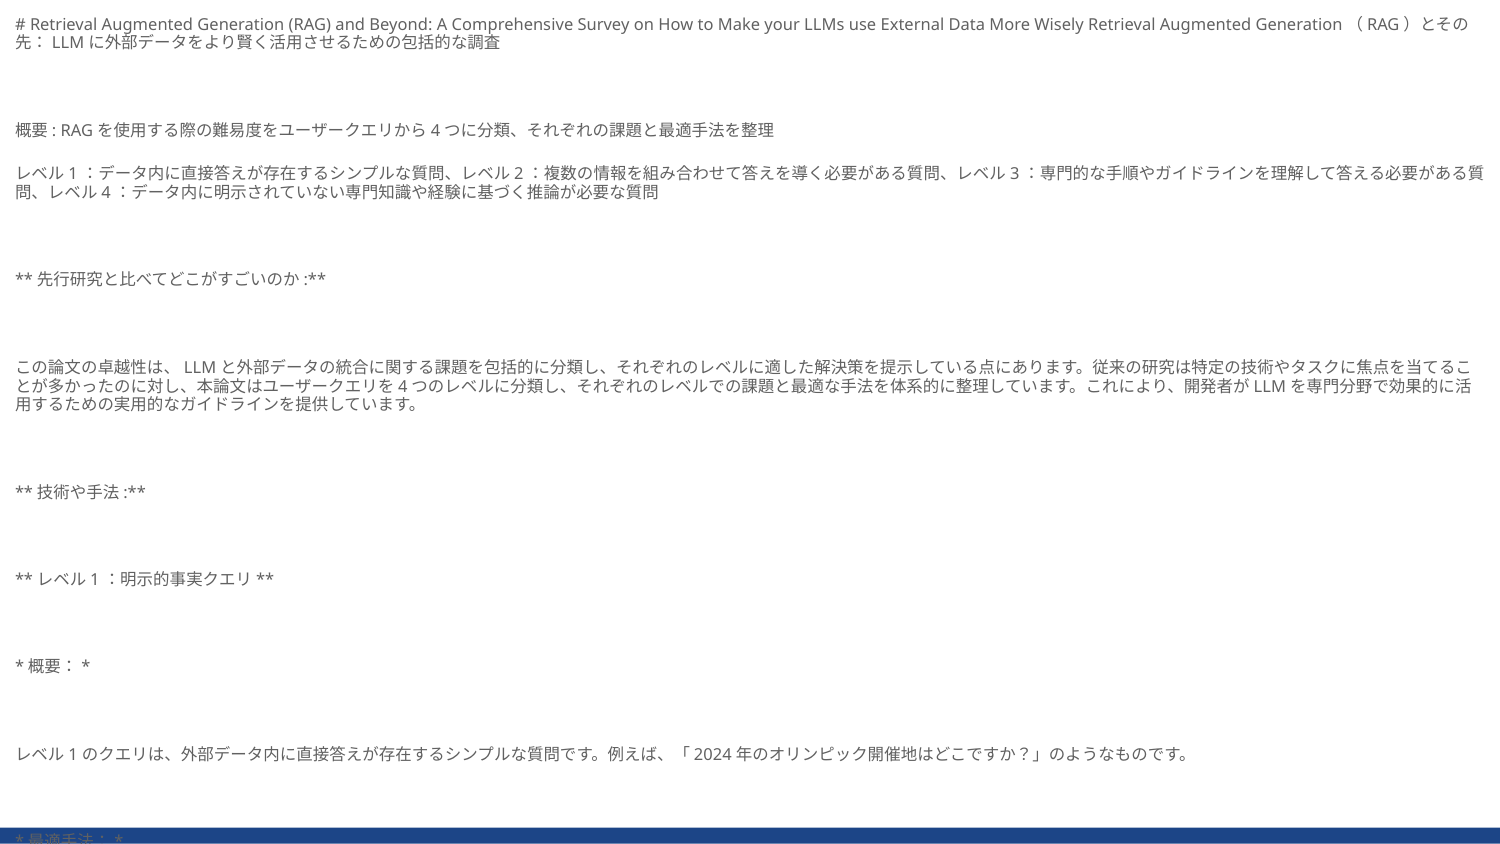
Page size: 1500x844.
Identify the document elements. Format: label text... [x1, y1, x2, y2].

list # Retrieval Augmented Generation (RAG) and Beyond: A Comprehensive Survey on How to Make your LLMs use External Data More Wisely Retrieval Augmented Generation（RAG）とその先：LLMに外部データをより賢く活用させるための包括的な調査 概要: RAGを使用する際の難易度をユーザークエリから4つに分類、それぞれの課題と最適手法を整理 レベル1：データ内に直接答えが存在するシンプルな質問、レベル2：複数の情報を組み合わせて答えを導く必要がある質問、レベル3：専門的な手順やガイドラインを理解して答える必要がある質問、レベル4：データ内に明示されていない専門知識や経験に基づく推論が必要な質問 **先行研究と比べてどこがすごいのか:** この論文の卓越性は、LLMと外部データの統合に関する課題を包括的に分類し、それぞれのレベルに適した解決策を提示している点にあります。従来の研究は特定の技術やタスクに焦点を当てることが多かったのに対し、本論文はユーザークエリを4つのレベルに分類し、それぞれのレベルでの課題と最適な手法を体系的に整理しています。これにより、開発者がLLMを専門分野で効果的に活用するための実用的なガイドラインを提供しています。 **技術や手法:** **レベル1：明示的事実クエリ** *概要：* レベル1のクエリは、外部データ内に直接答えが存在するシンプルな質問です。例えば、「2024年のオリンピック開催地はどこですか？」のようなものです。 *最適手法：* 1. **Retrieval-Augmented Generation（RAG）の使用** - **データ処理の強化：** - **マルチモーダルドキュメントの解析：** 外部データにはテキストだけでなく、表、画像、動画などの多様な形式が含まれることがあります。これらをテキスト形式に変換することで、LLMが処理できるようにします。例えば、表をテキストに変換するTable-to-Text手法や、画像をキャプション化する技術を用います。 - **チャンク化の最適化：** 長いテキストを適切なサイズに分割（チャンク化）し、文脈を維持しながら情報を整理します。固定長のチャンク化、セマンティックチャンク化、スライディングウィンドウなどの手法を用いて、情報の欠落や冗長を防ぎます。 - **データ検索の強化：** - **インデックス作成：** データの効率的な検索のために、スパース（例：TF-IDF、BM25）、デンス（例：BERTベースのエンコーダ）、ハイブリッドなインデックスを構築します。これにより、クエリに対する関連度の高いドキュメントを迅速に特定できます。 - **クエリとドキュメントのアライメント：** クエリとドキュメントの意味的な一致を高めるために、クエリのリライトや生成を行います。例えば、HyDE手法では、クエリから仮想的な回答を生成し、それに基づいて関連するドキュメントを検索します。 - **再ランキングと誤り訂正：** 初期の検索結果を再評価し、関連性の高い順に並べ替えます。LLMを用いて、検索結果の信頼性や有用性を評価し、不適切な情報を除外します。 - **反復的検索（Recursive Retrieval）：** 必要な情報が得られるまで、検索と生成のプロセスを繰り返します。例えば、SEATERやSelf-RAGのような手法で、検索結果の品質を向上させます。 - **応答生成の強化：** - **ファインチューニング：** LLMが外部データから正確な回答を生成できるように、適切なデータセットでモデルを微調整します。これにより、モデルが誤情報やノイズに影響されにくくなります。 - **内的知識と外部データの統合：** モデルが内部の事前知識と外部から取得したデータを適切に組み合わせ、矛盾を解消するようにトレーニングします。 --- **レベル2：暗黙的事実クエリ** *概要：* レベル2のクエリは、複数の情報を組み合わせて答えを導く必要がある質問です。例えば、「キャンベラが首都の国の現在の与党は？」のように、複数の事実を結びつける必要があります。 *最適手法：* 1. **反復的なRAG（Iterative RAG）** - **プランニングベースの手法：** 質問を解決するためのステップバイステップの計画を生成します。ReActやIRCoTなどの手法を用いて、問題をサブタスクに分割し、それぞれに対して検索と推論を行います。 - **情報ギャップの補填：** 一度の検索で得られない情報を、追加の検索と生成によって補います。ITRGやFLAREのような手法で、回答の不確実な部分を特定し、さらなる情報収集を行います。 2. **グラフやツリー構造を用いた質問応答** - **知識グラフの活用：** エンティティ間の関係をグラフとしてモデル化し、必要な情報を効率的に検索します。Think-on-GraphやR3などの手法で、LLMが最適な探索パスを決定します。 - **データチャンクのグラフ/ツリー化：** テキストチャンクをノードとし、その間の意味的な関連性をエッジとしてグラフを構築します。MoGGやRAPTORなどの手法で、階層的なクラスタリングを行い、情報を整理します。 3. **自然言語からSQLへの変換（NL2SQL）** - **テキストベースの質問をSQLクエリに変換：** Chat2DBやその他のNL2SQL手法を用いて、構造化データベースから必要な情報を取得します。これにより、大量のデータに対する集計やフィルタリングが可能になります。 --- **レベル3：解釈可能な推論クエリ** *概要：* レベル3のクエリは、専門的なガイドラインや手順を理解して答える必要がある質問です。例えば、医療ガイドラインに基づく診断や、カスタマーサポートのワークフローに従った応答などです。 *最適手法：* 1. **プロンプトチューニング** - **ドメイン固有の指示をプロンプトとして組み込む：** 外部データから得られる手順やガイドラインを、LLMへの入力として提供します。これにより、モデルが特定のルールや手順に従って応答できます。 - **強化学習を用いたプロンプト最適化：** TEMPERAやRlpromptなどの手法で、LLMの応答品質を報酬として、最適なプロンプトを自動的に探索します。 - **LLM自身を用いたプロンプト生成：** OPROやReflexionのような手法で、LLMが自らの過去の応答を分析し、改善のためのフィードバックを生成します。 2. **Chain-of-Thought（CoT）プロンプト** - **思考の連鎖を明示的にモデル化：** 問題解決の過程をステップバイステップで示すことで、複雑な推論が可能になります。手動でCoTプロンプトを設計するか、Automate-CoTのような自動化手法を用います。 - **エージェントワークフローの構築：** 複数のLLMエージェントが協力してタスクを遂行するシステムを構築します。MetaGPTやCoMLなどの手法で、専門分野の知識を持つエージェントを連携させます。 --- **レベル4：隠れた推論クエリ** *概要：* レベル4のクエリは、データ内に明示されていない専門知識や経験に基づく推論が必要な質問です。過去の事例や膨大な知識を元に、新たな問題に対処する必要があります。 *最適手法：* 1. **オフライン学習** - **ルールやガイドラインの抽出：** 過去のデータから共通のパターンや原則を見つけ出し、モデルに組み込みます。例えば、GLやLEAPのような手法で、過去の誤答から学習し、一般的な原則を形成します。 - **自己教師あり学習：** LLMが自ら生成した推論過程を学習し、未知の問題にも対応できるようにします。STaRやLXSなどの手法で、モデルの推論能力を強化します。 2. **インコンテキストラーニング（ICL）** - **関連する例をコンテキストとして提示：** モデルが少数の事例から学習し、新たな問題に適用します。OpenICLなどのフレームワークで、最適なデモンストレーションを選択します。 - **デモンストレーションの最適化：** モデルの性能を向上させるために、関連性の高い例を選び、必要に応じて多様性を持たせます。Auto-CoTやDUPなどの手法で、モデルの理解力を高めます。 3. **ファインチューニング** - **専門的なデータでのモデル微調整：** 医療、法律、金融などのドメイン固有のデータでLLMを再訓練し、専門知識を直接モデルに組み込みます。ChatDoctorやFinGPTなどのプロジェクトが該当します。 - **効率的なチューニング手法の活用：** LoRAやAdapterなどの軽量な微調整手法を用いて、計算コストを削減しつつモデルを最適化します。 **使用用途:** - **専門的な質問応答システム** 医療、法律、金融などの分野で、専門知識に基づく正確な回答を提供。 - **知識ベースのエキスパートシステム** 外部データを活用して、ユーザーの意思決定を支援するシステムの構築。 - **情報検索と要約** 大量のドキュメントから必要な情報を効率的に抽出し、要約を提供。 [0, 0, 1500, 829]
